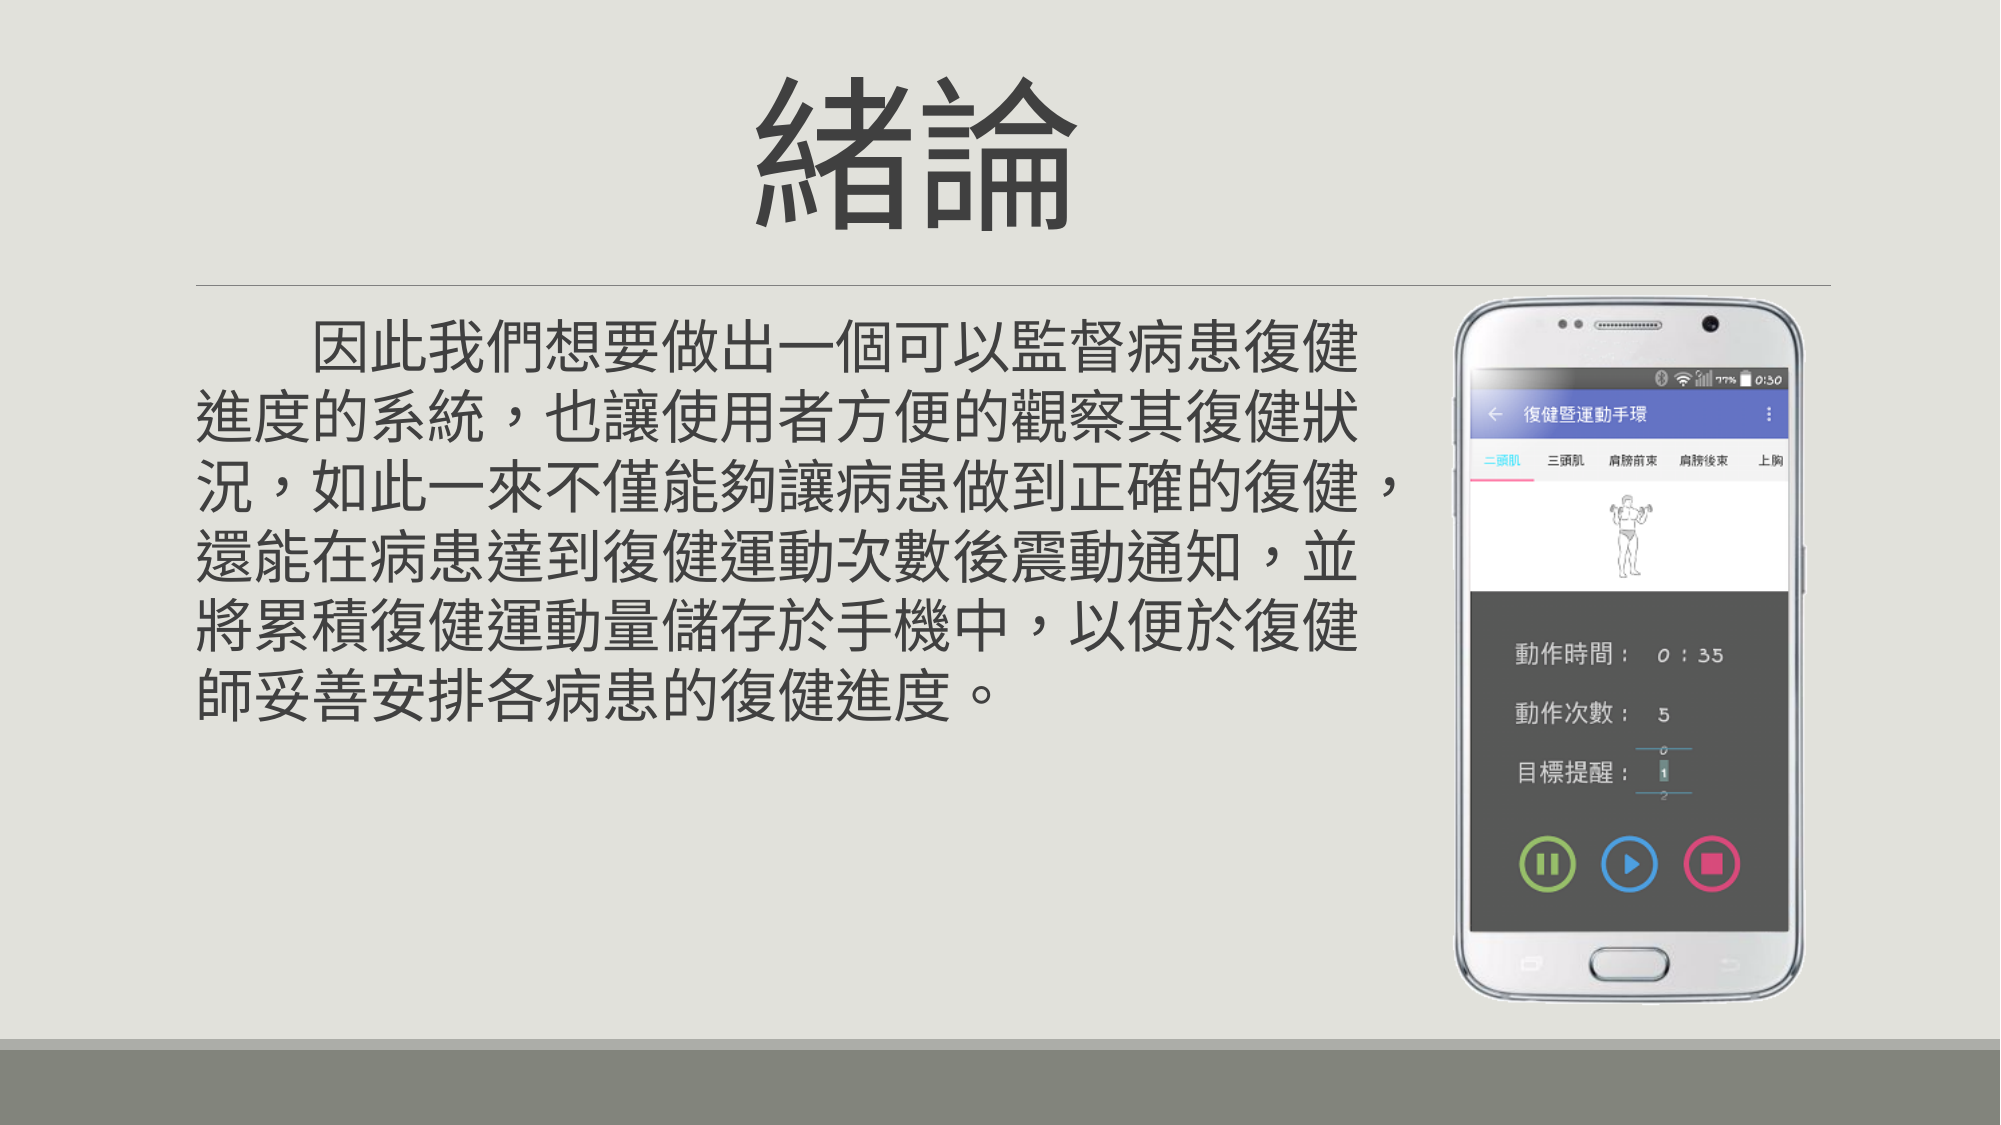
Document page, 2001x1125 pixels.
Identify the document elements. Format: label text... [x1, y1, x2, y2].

picture [1421, 273, 1835, 1025]
list 因此我們想要做出一個可以監督病患復健進度的系統，也讓使用者方便的觀察其復健狀況，如此一來不僅能夠讓病患做到正確的復健，還能在病患達到復健運動次數後震動通知，並將累積復健運動量儲存於手機中，以便於復健師妥善安排各病患的復健進度。 [180, 302, 1409, 963]
title 緒論 [735, 21, 1683, 260]
